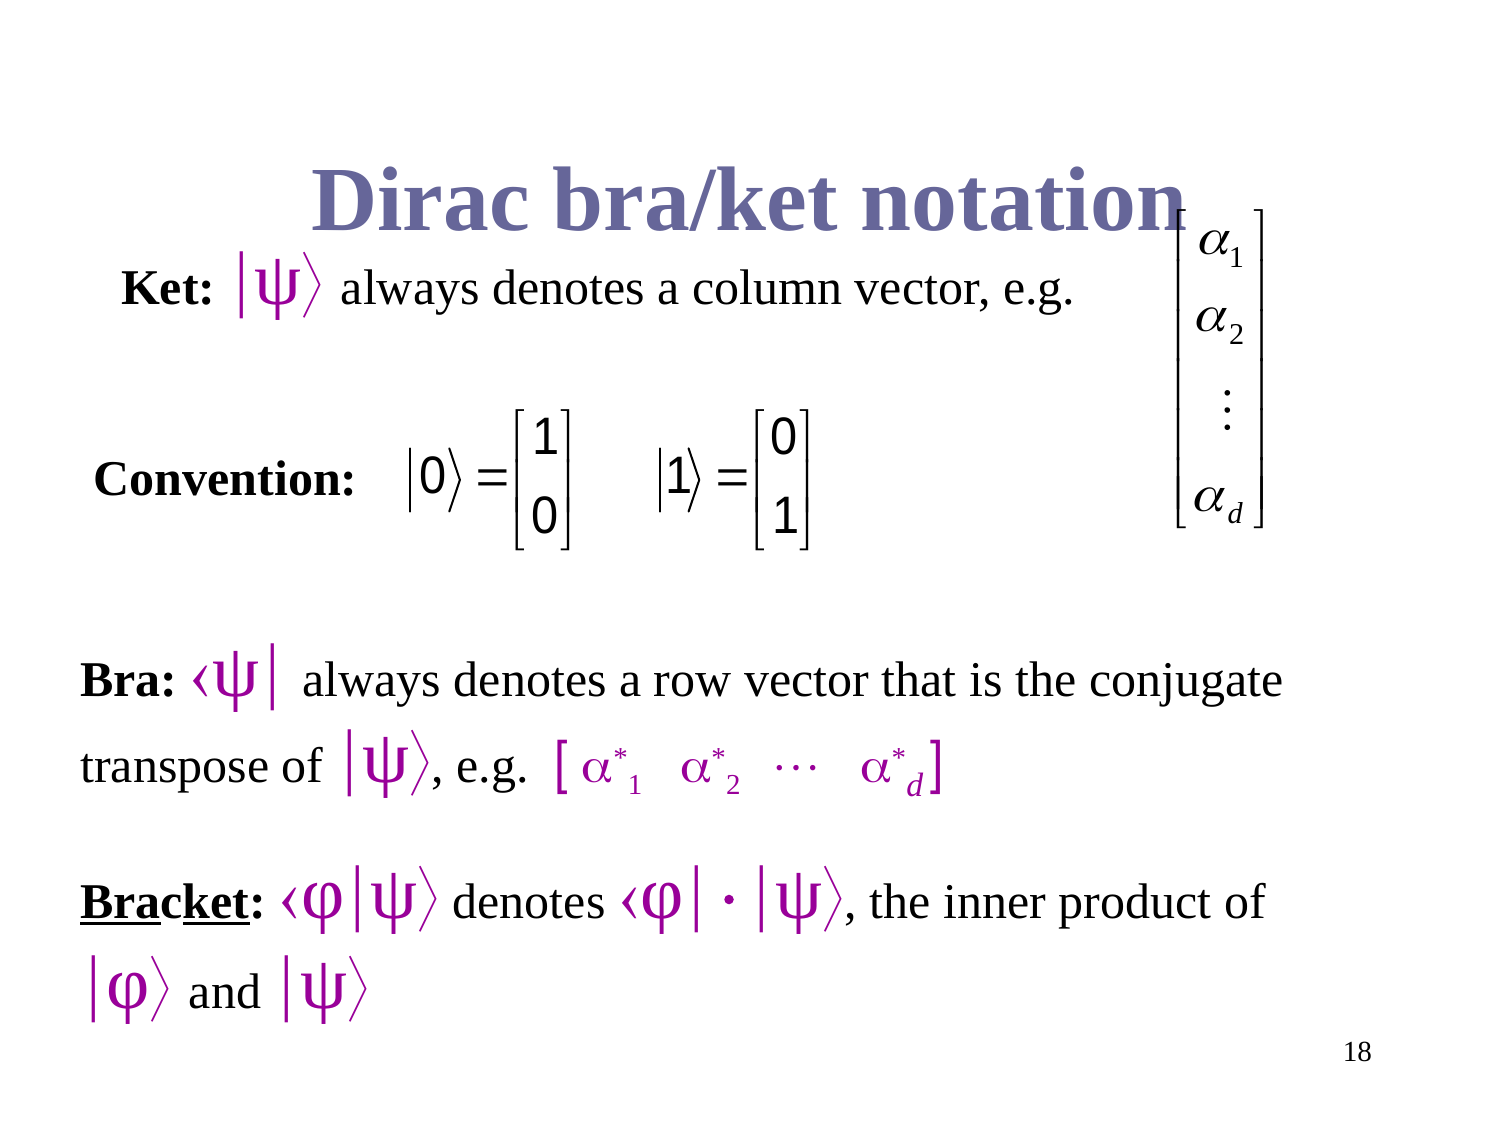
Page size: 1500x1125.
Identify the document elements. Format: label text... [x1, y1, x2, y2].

title Dirac bra/ket notation [112, 99, 1388, 288]
text_box Bra: ψ always denotes a row vector that is the conjugate transpose of ψ, e.g. [ *1 *2  *d ] [65, 624, 1413, 807]
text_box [650, 400, 826, 560]
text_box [400, 400, 589, 560]
text_box Bracket: φψ denotes φψ, the inner product of φ and ψ [65, 836, 1303, 1032]
text_box Convention: [79, 437, 373, 513]
text_box Ket: ψ always denotes a column vector, e.g. [106, 221, 1104, 327]
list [1165, 201, 1282, 538]
slide_number 18 [1074, 1024, 1388, 1101]
